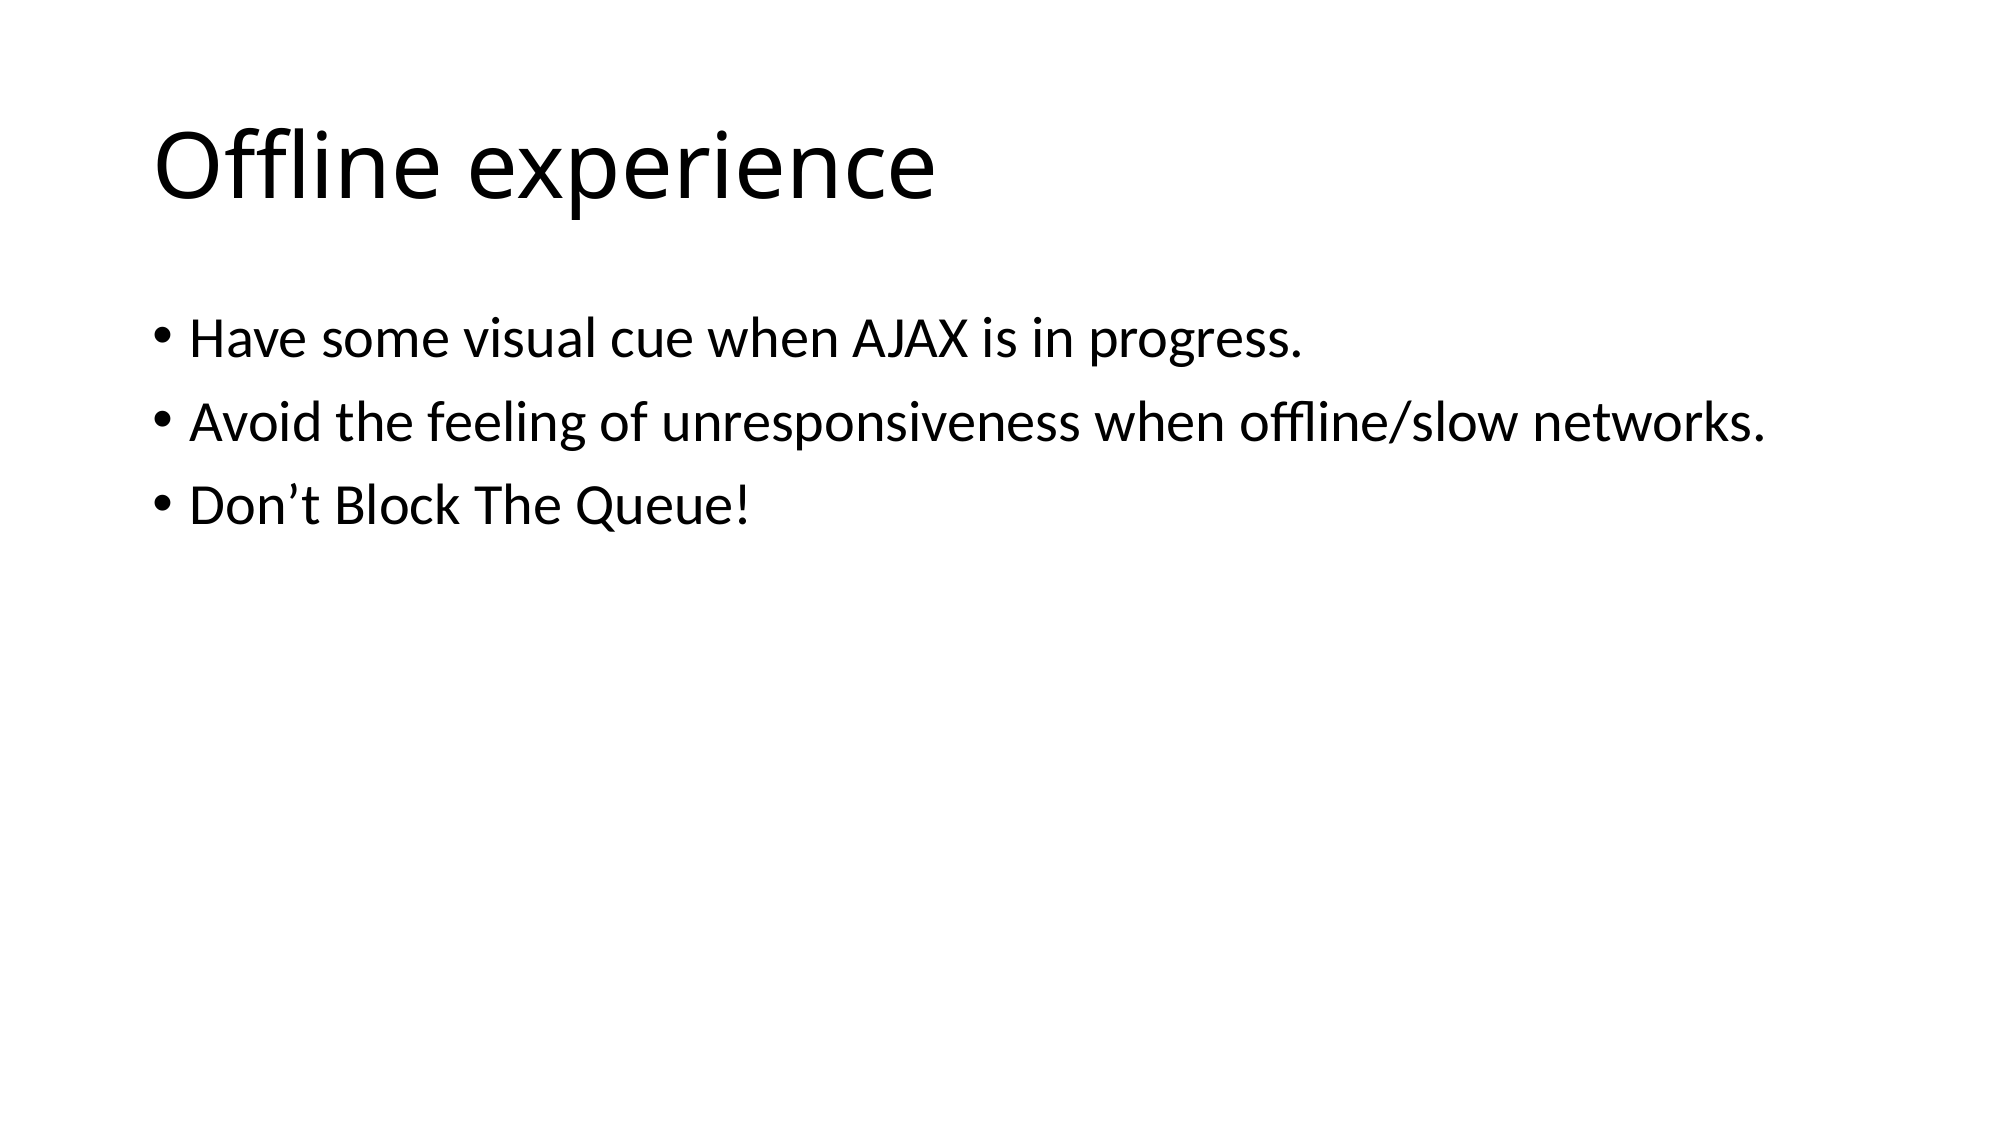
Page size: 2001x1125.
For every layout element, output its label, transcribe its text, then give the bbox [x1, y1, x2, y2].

title Offline experience [137, 59, 1863, 278]
list Have some visual cue when AJAX is in progress. Avoid the feeling of unresponsiveness when offline/slow networks. Don’t Block The Queue! [137, 299, 1863, 1014]
